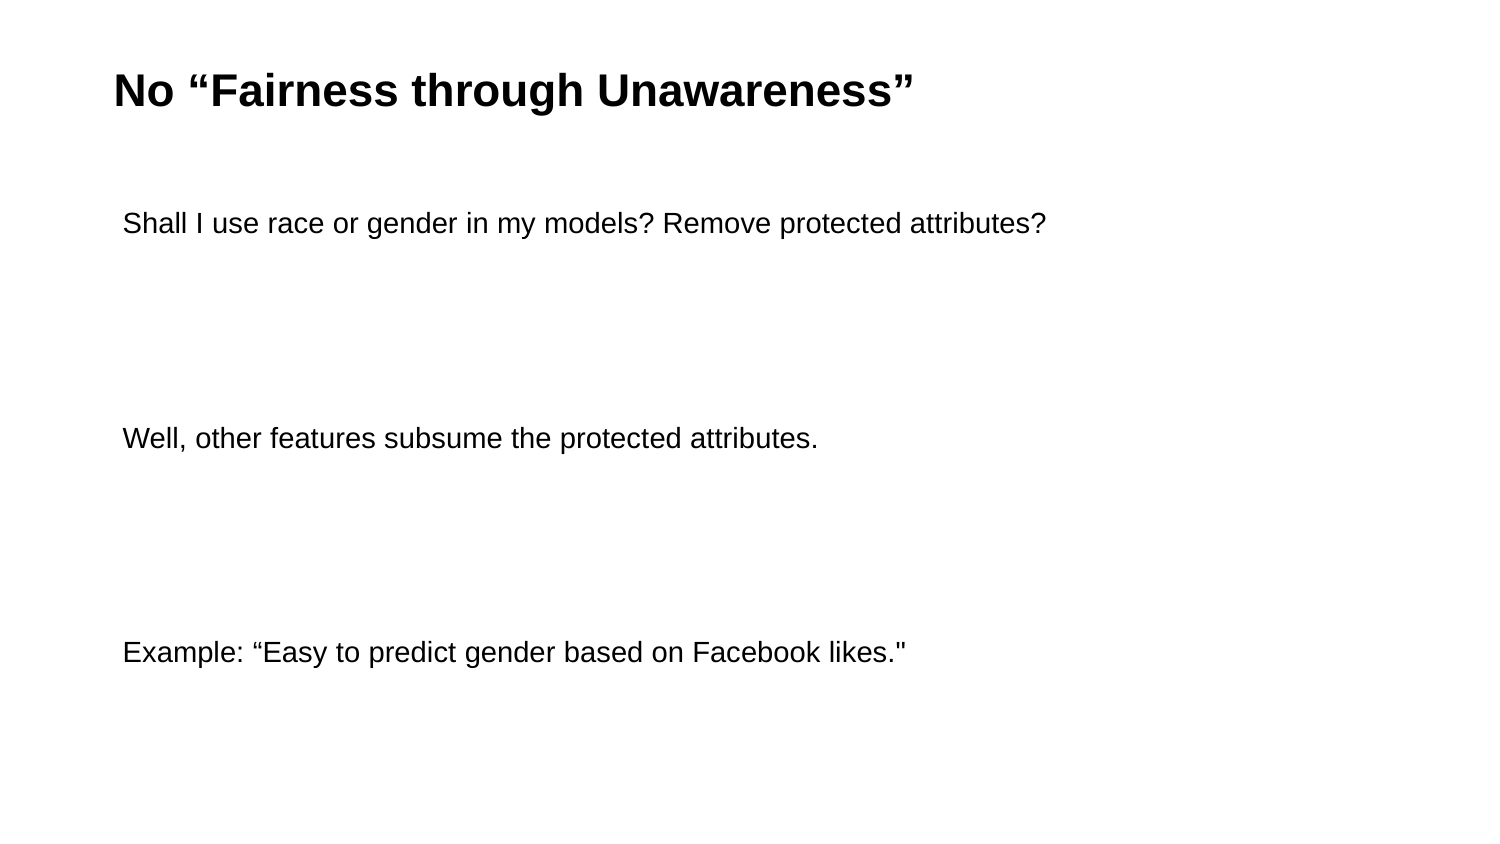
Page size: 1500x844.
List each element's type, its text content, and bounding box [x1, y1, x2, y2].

text_box No “Fairness through Unawareness” [98, 45, 1272, 131]
text_box Shall I use race or gender in my models? Remove protected attributes? Well, other features subsume the protected attributes. Example: “Easy to predict gender based on Facebook likes." [107, 184, 1367, 736]
